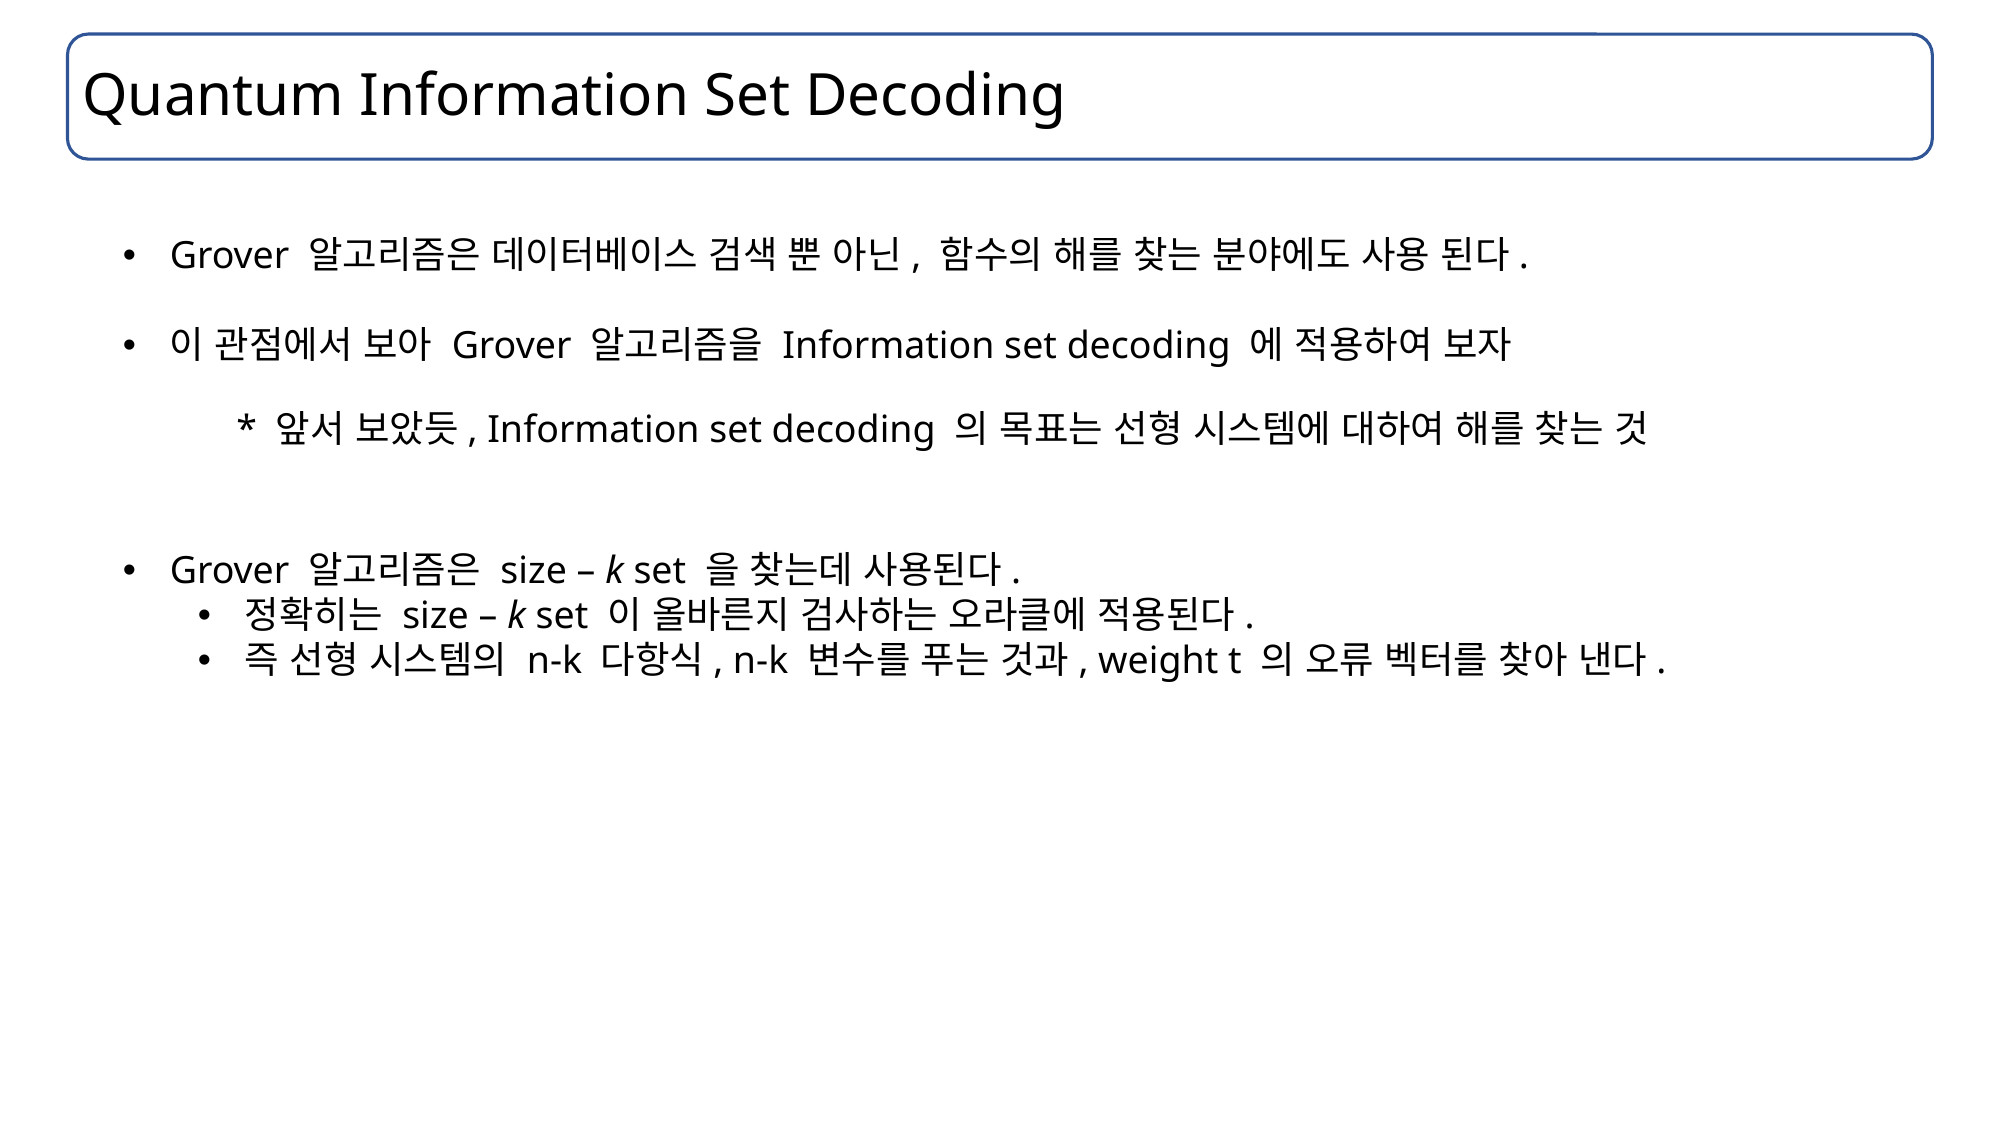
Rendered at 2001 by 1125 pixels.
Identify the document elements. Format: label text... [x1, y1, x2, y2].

text_box * 앞서 보았듯, Information set decoding 의 목표는 선형 시스템에 대하여 해를 찾는 것 [221, 397, 1828, 457]
text_box Grover 알고리즘은 데이터베이스 검색 뿐 아닌, 함수의 해를 찾는 분야에도 사용 된다. 이 관점에서 보아 Grover 알고리즘을 Information set decoding 에 적용하여 보자 Grover 알고리즘은 size – k set 을 찾는데 사용된다. 정확히는 size – k set 이 올바른지 검사하는 오라클에 적용된다. 즉 선형 시스템의 n-k 다항식, n-k 변수를 푸는 것과, weight t 의 오류 벡터를 찾아 낸다. [108, 224, 1828, 689]
title Quantum Information Set Decoding [67, 34, 1933, 160]
